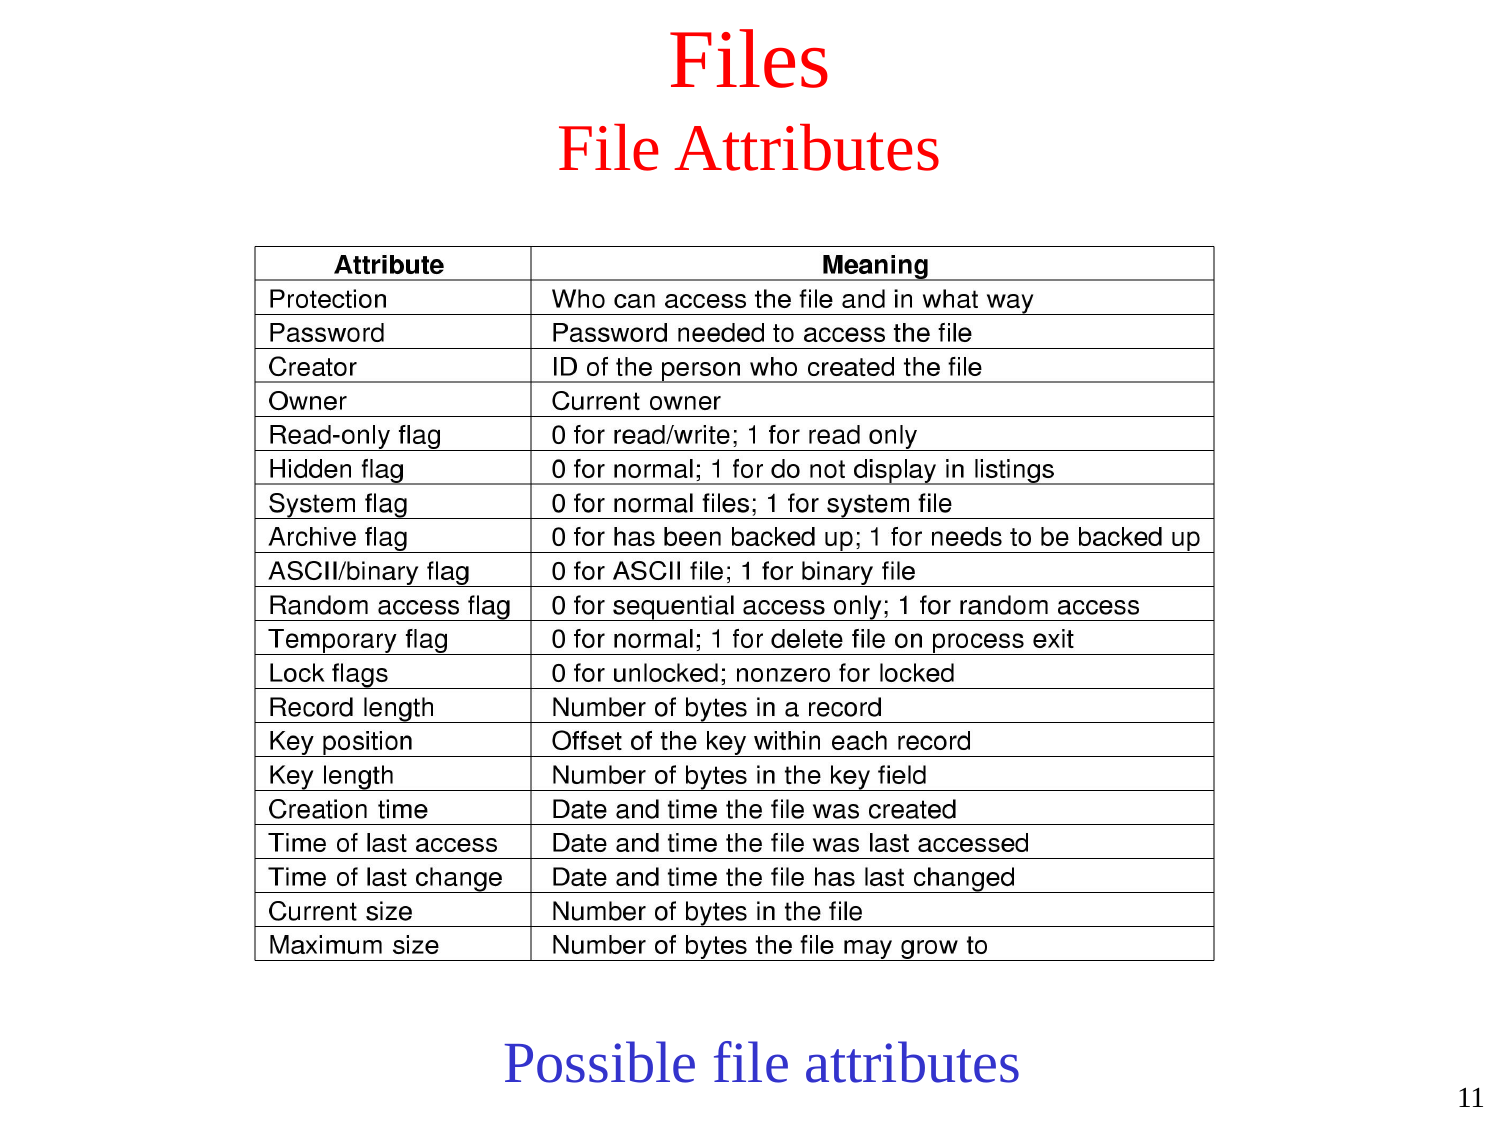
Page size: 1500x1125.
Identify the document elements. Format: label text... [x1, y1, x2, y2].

picture [253, 235, 1218, 962]
slide_number 11 [1420, 1070, 1500, 1125]
list Possible file attributes [125, 1025, 1400, 1100]
title Files File Attributes [112, 0, 1388, 188]
